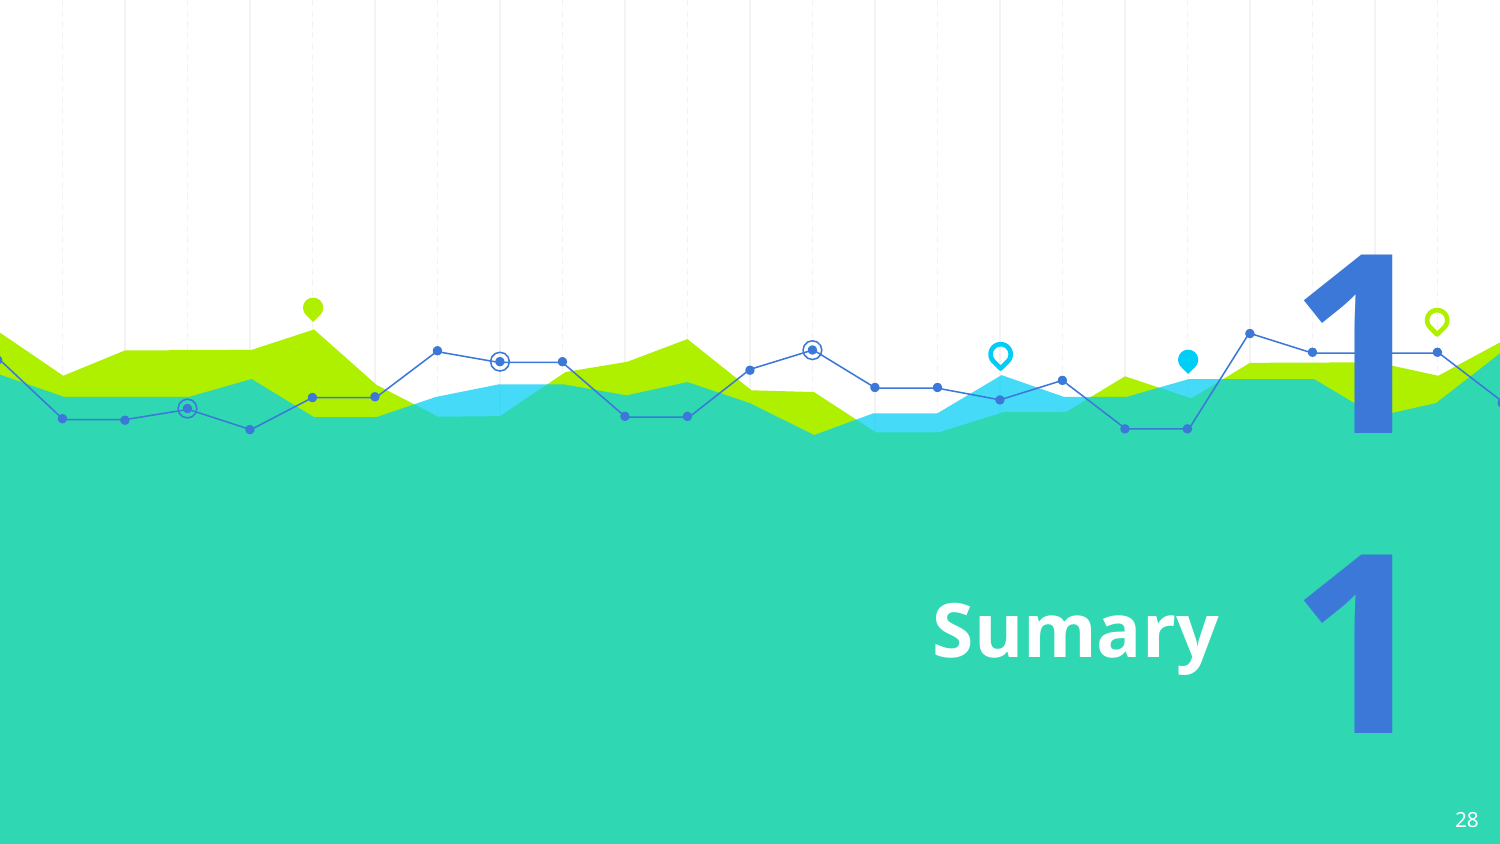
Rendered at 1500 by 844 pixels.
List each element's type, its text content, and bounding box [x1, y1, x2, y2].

slide_number 28 [1403, 791, 1494, 844]
title Sumary [378, 497, 1235, 688]
text_box 11 [1216, 600, 1500, 799]
